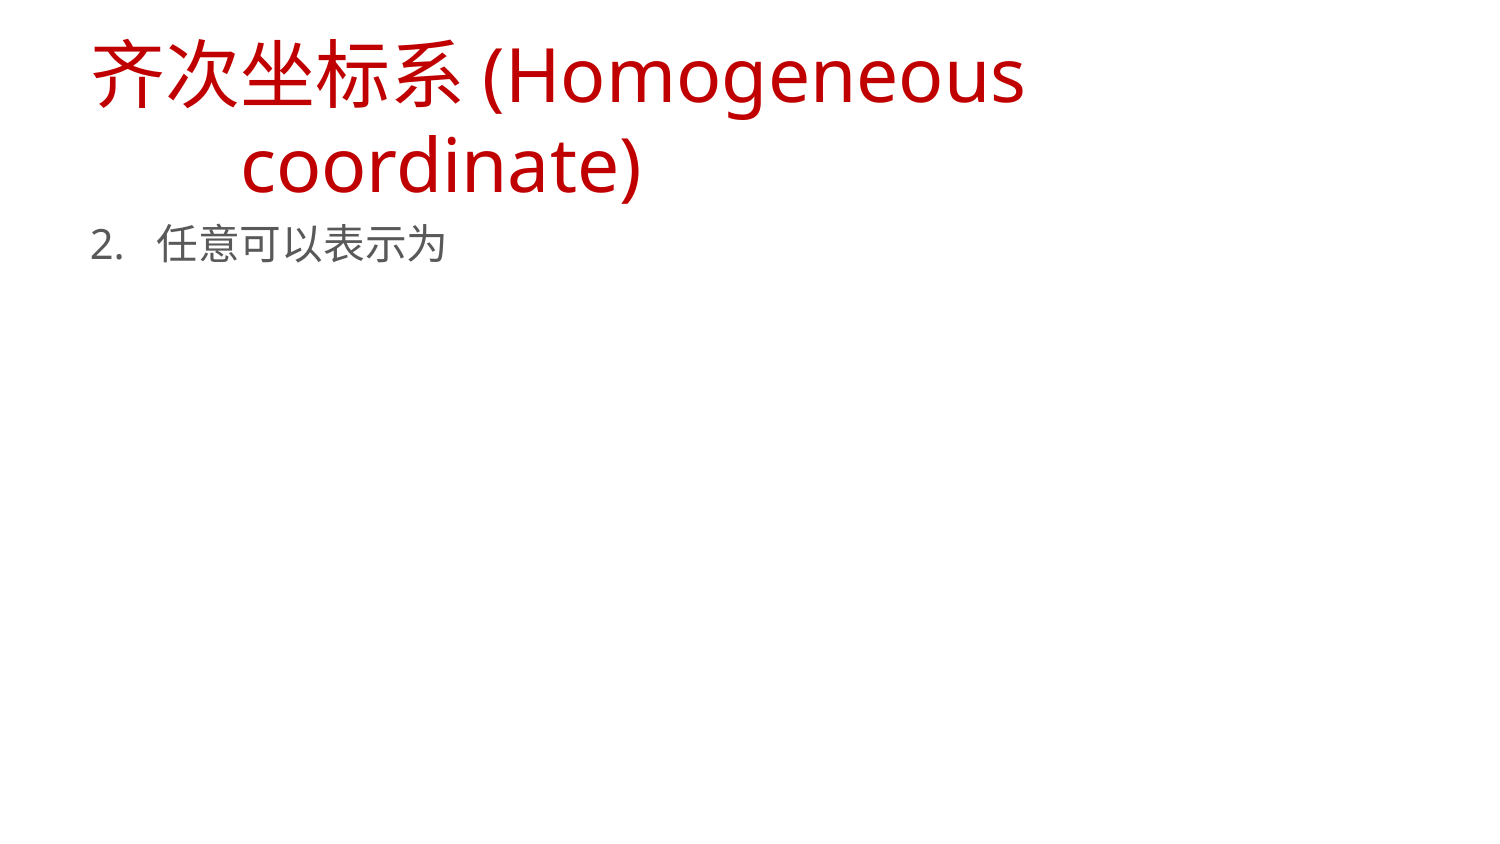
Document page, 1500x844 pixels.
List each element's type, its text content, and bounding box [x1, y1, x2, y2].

title 齐次坐标系(Homogeneous coordinate) [75, 20, 1425, 137]
